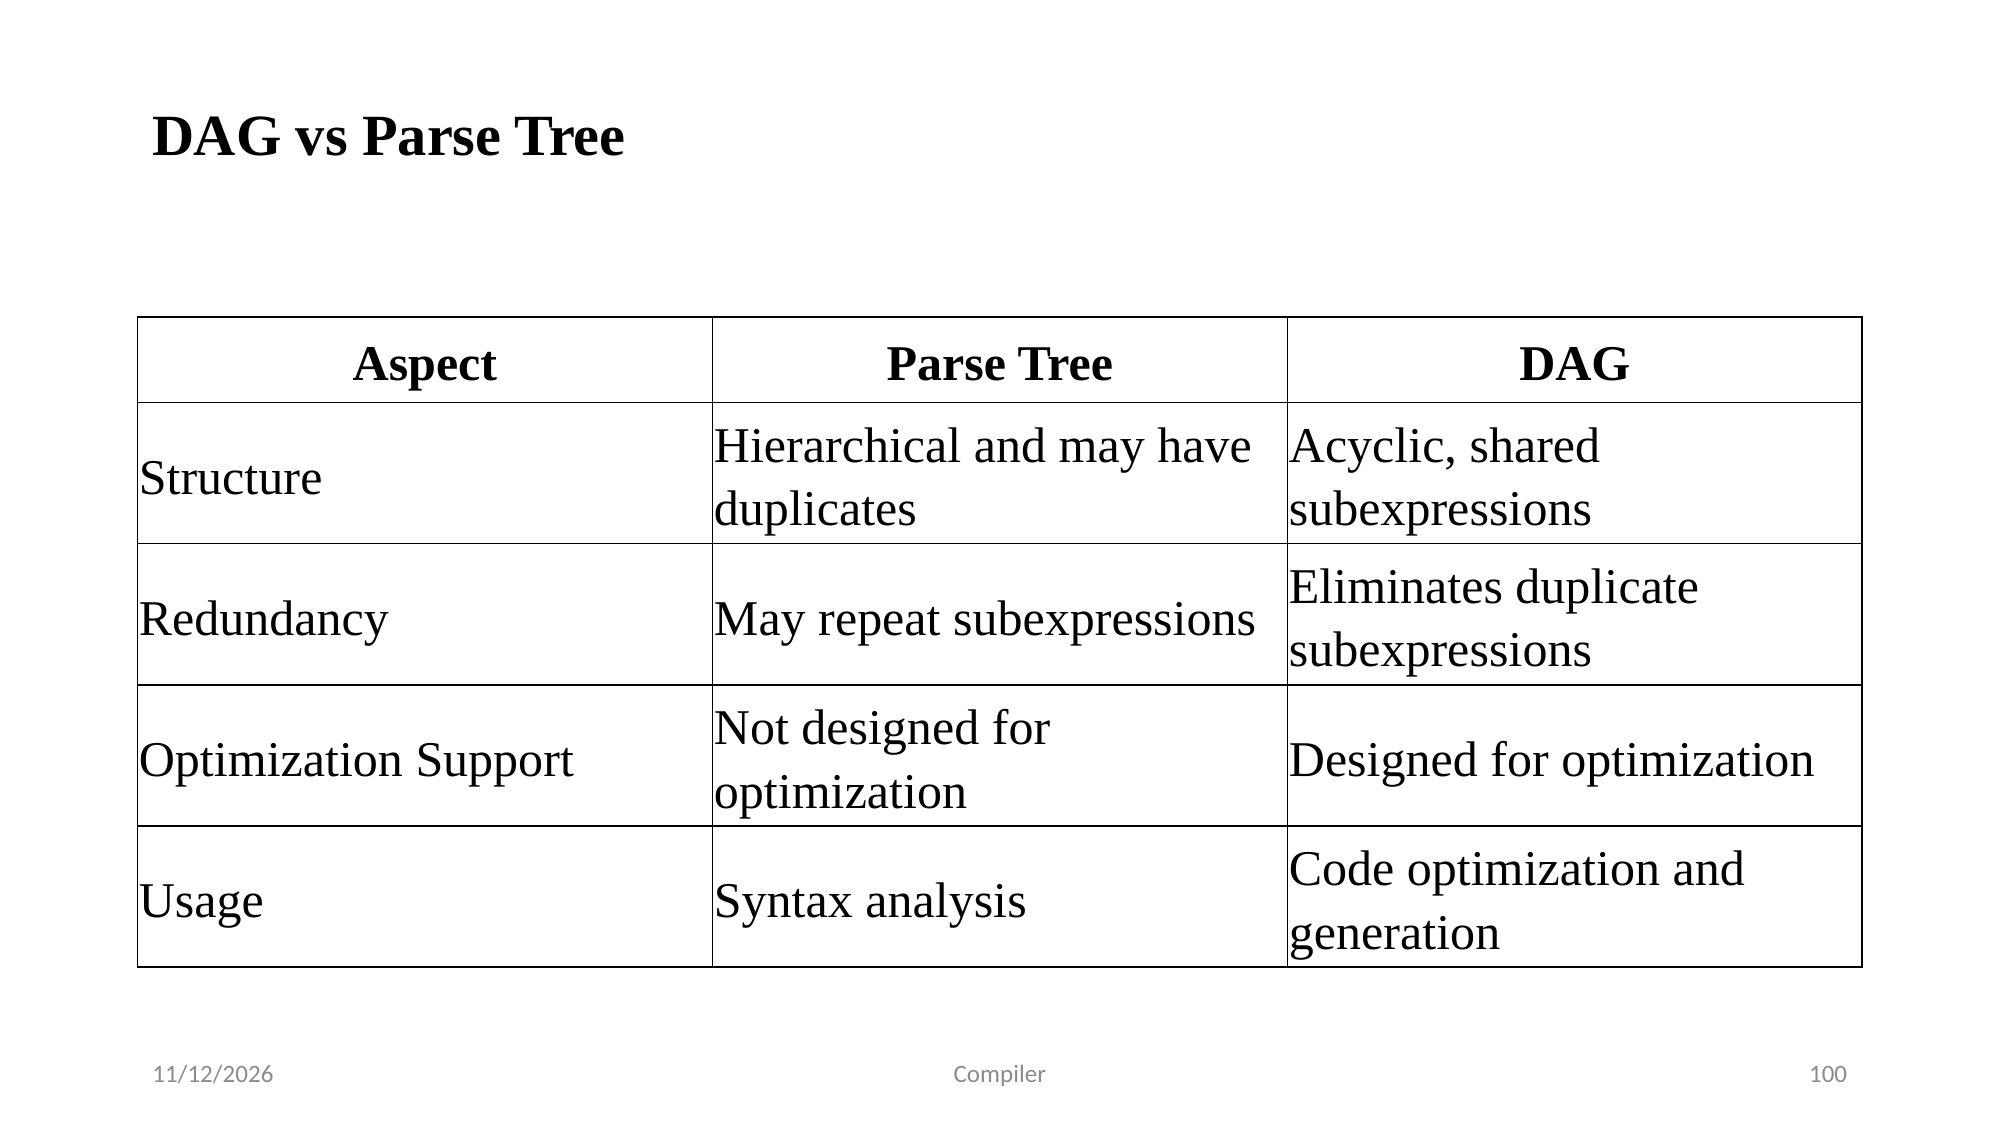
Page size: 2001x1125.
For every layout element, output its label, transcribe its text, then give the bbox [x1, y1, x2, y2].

table_cell Syntax analysis [713, 827, 1287, 966]
table_cell Eliminates duplicate subexpressions [1288, 544, 1861, 684]
table_cell Hierarchical and may have duplicates [713, 403, 1287, 543]
table_cell Not designed for optimization [713, 686, 1287, 825]
slide_number 100 [1412, 1042, 1863, 1103]
table_cell Code optimization and generation [1288, 827, 1861, 966]
table_cell Usage [138, 827, 712, 966]
table_header Aspect [138, 318, 712, 402]
table_cell Acyclic, shared subexpressions [1288, 403, 1861, 543]
table_header DAG [1288, 318, 1861, 402]
table_cell Optimization Support [138, 686, 712, 825]
table_header Parse Tree [713, 318, 1287, 402]
table_cell Structure [138, 403, 712, 543]
text_box DAG vs Parse Tree [137, 89, 1138, 175]
table_cell Redundancy [138, 544, 712, 684]
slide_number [137, 1042, 588, 1103]
table_cell May repeat subexpressions [713, 544, 1287, 684]
table_cell Designed for optimization [1288, 686, 1861, 825]
footer Compiler [662, 1042, 1338, 1103]
